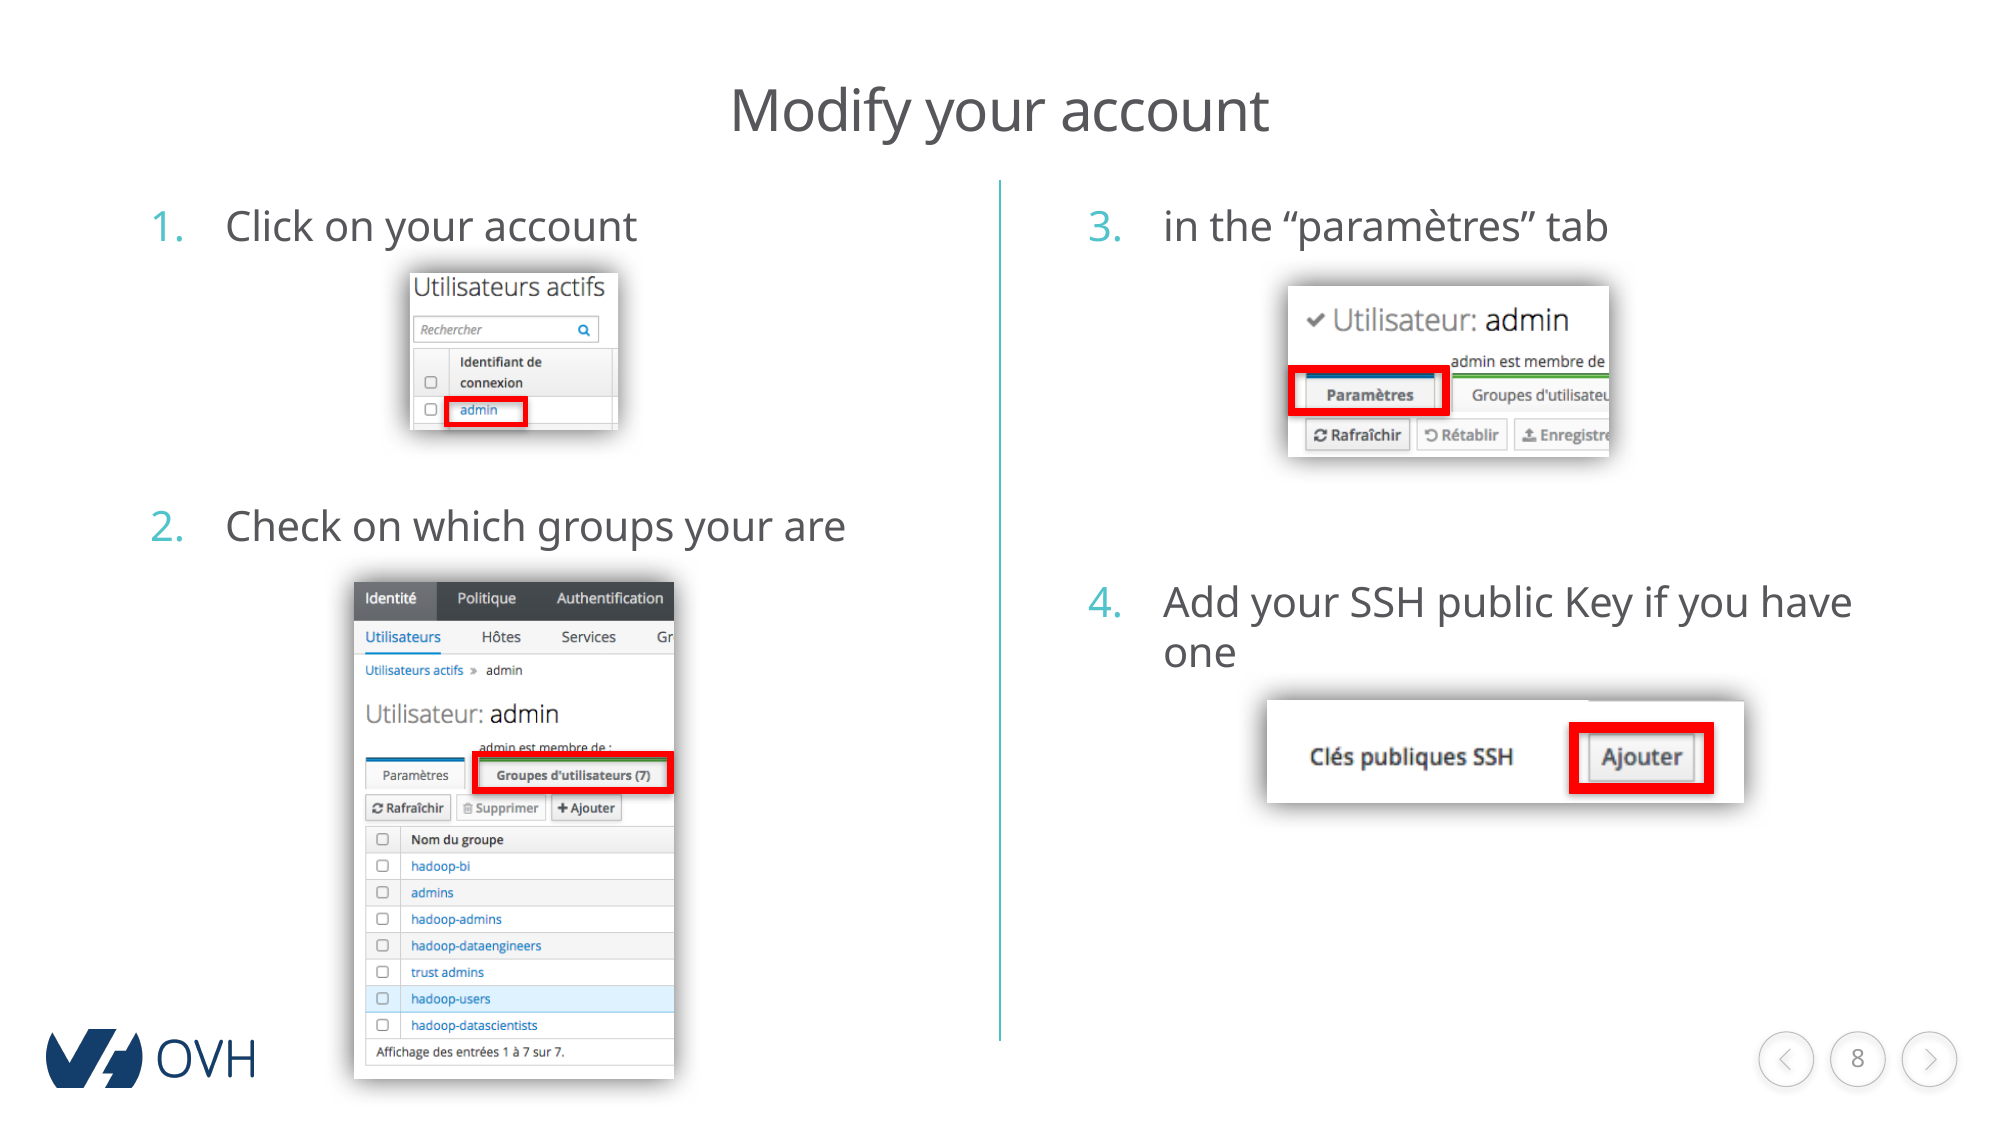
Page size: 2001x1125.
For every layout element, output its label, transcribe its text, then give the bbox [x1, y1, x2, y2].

picture [409, 272, 619, 430]
text_box in the “paramètres” tab Add your SSH public Key if you have one [1088, 199, 1927, 959]
picture [1266, 700, 1744, 803]
picture [46, 1029, 254, 1088]
title Modify your account [150, 45, 1850, 180]
picture [1288, 286, 1609, 457]
list Click on your account Check on which groups your are [150, 200, 989, 960]
picture [354, 582, 674, 1080]
